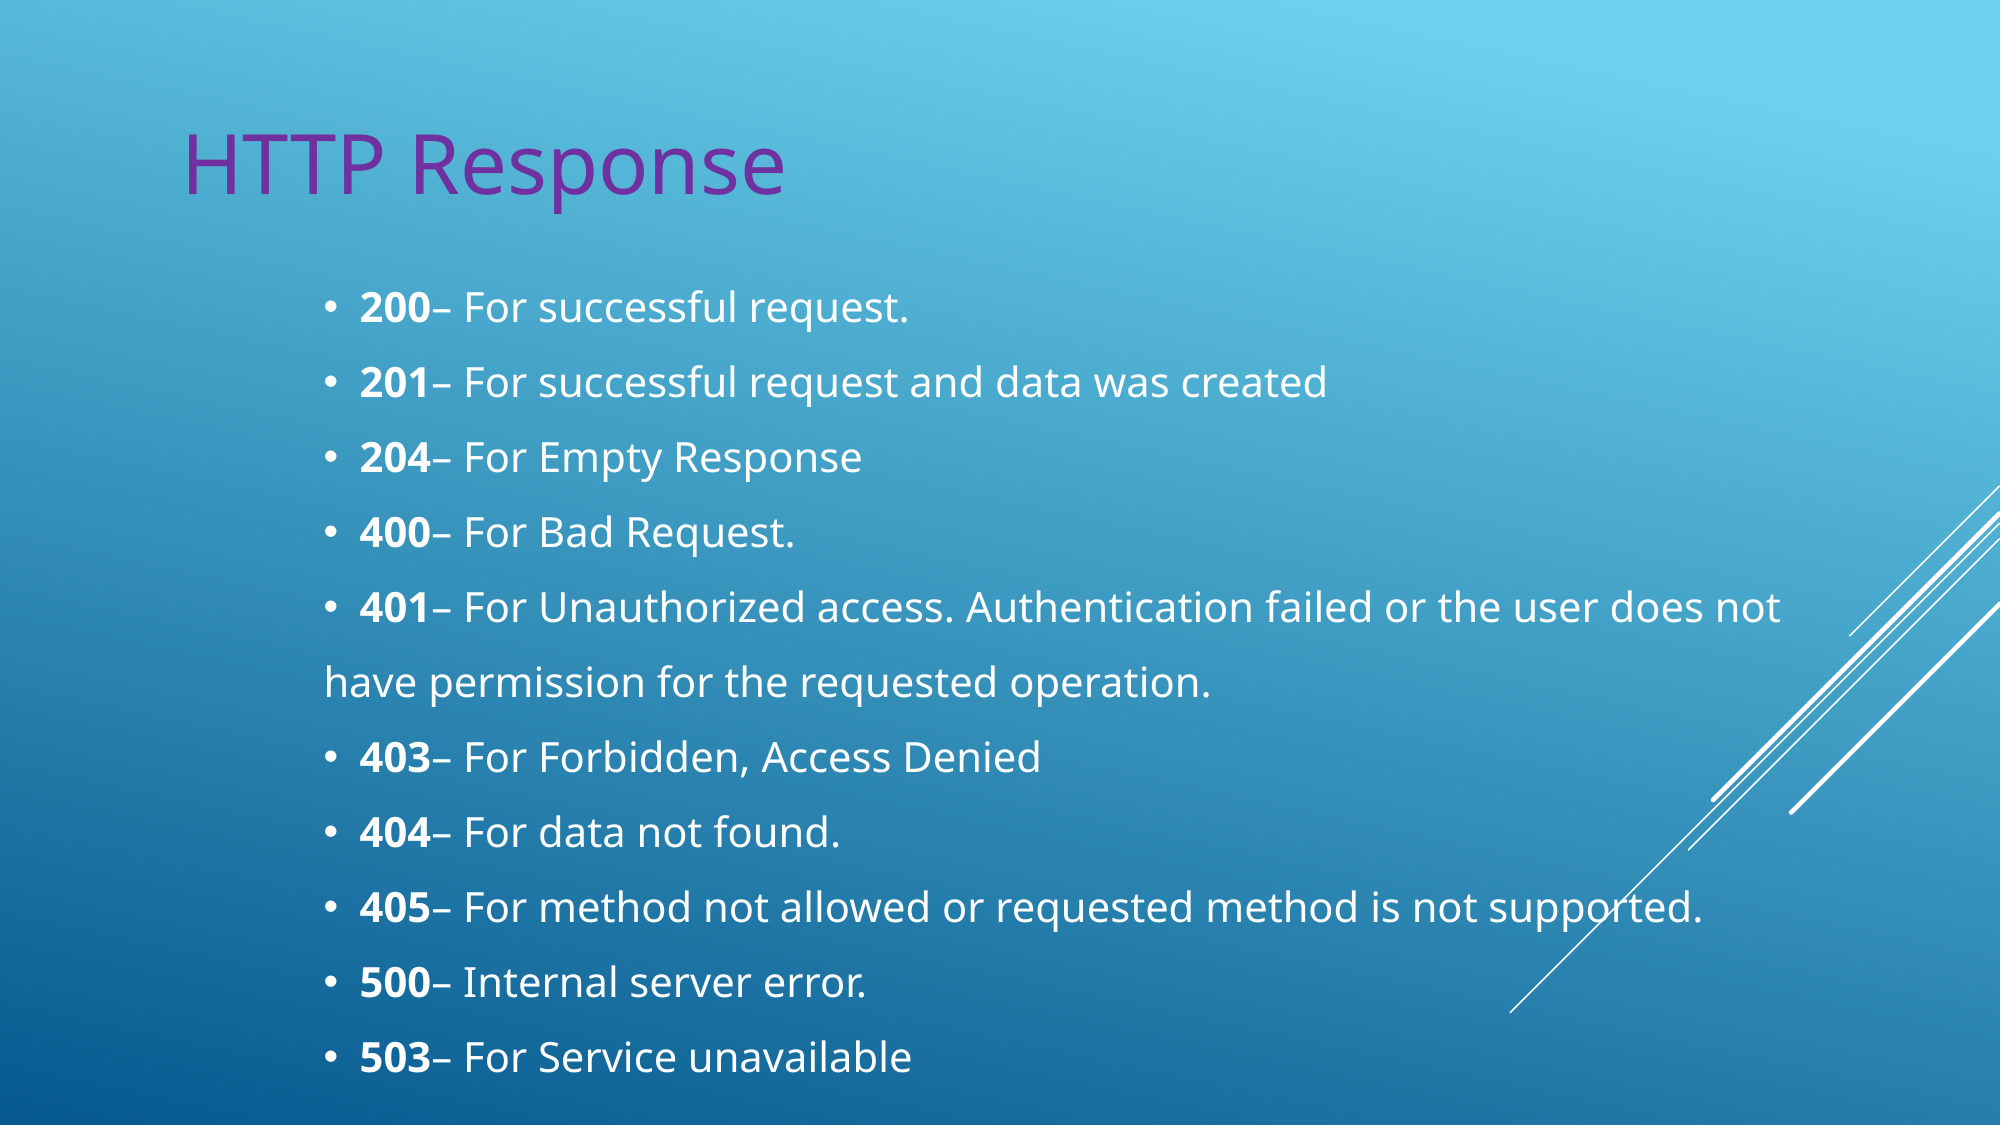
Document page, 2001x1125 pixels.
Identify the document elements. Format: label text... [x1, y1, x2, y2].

text_box 200– For successful request. 201– For successful request and data was created 204– For Empty Response 400– For Bad Request. 401– For Unauthorized access. Authentication failed or the user does not have permission for the requested operation. 403– For Forbidden, Access Denied 404– For data not found. 405– For method not allowed or requested method is not supported. 500– Internal server error. 503– For Service unavailable [308, 248, 1889, 1089]
title HTTP Response [166, 37, 1567, 285]
